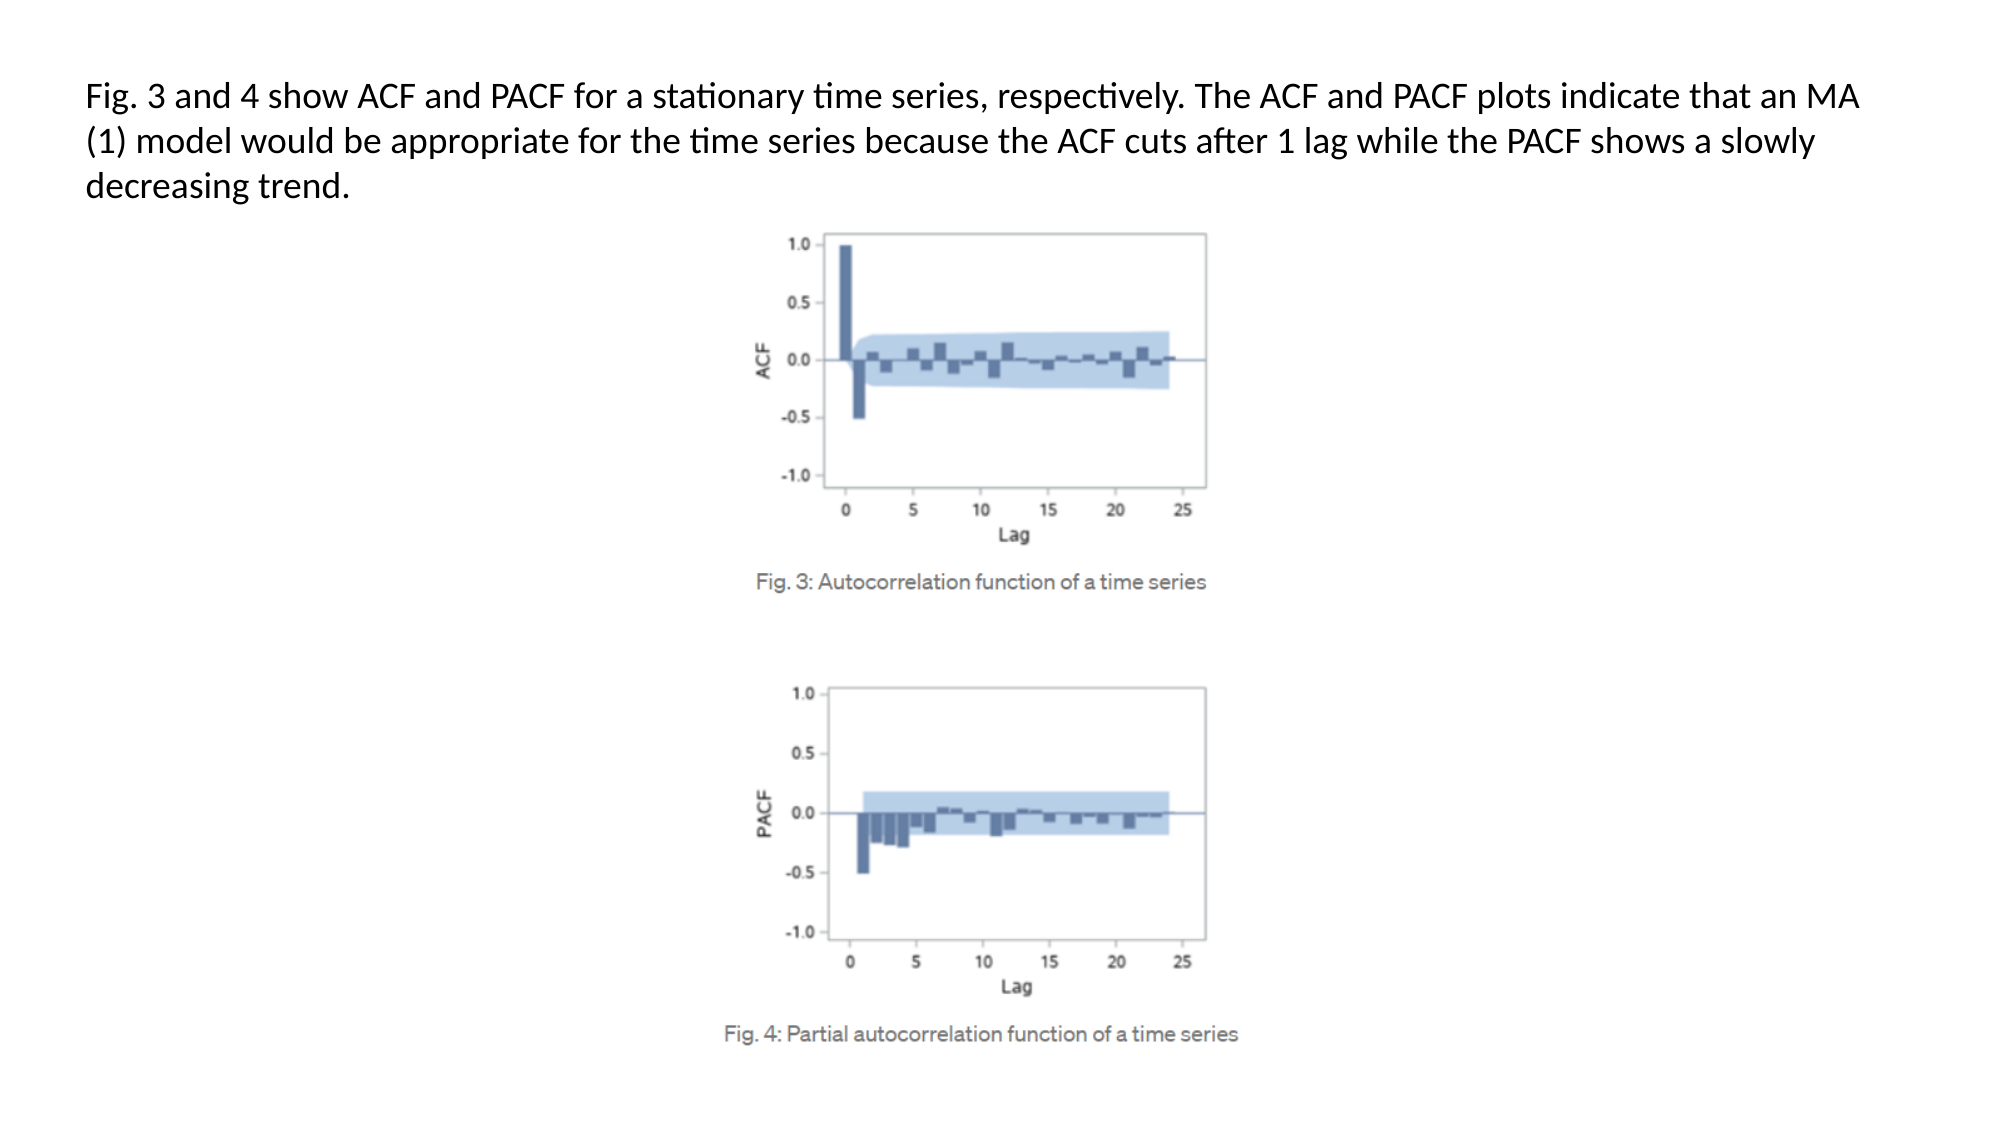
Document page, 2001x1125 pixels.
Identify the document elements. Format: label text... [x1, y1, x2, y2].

text_box Fig. 3 and 4 show ACF and PACF for a stationary time series, respectively. The ACF and PACF plots indicate that an MA (1) model would be appropriate for the time series because the ACF cuts after 1 lag while the PACF shows a slowly decreasing trend. [70, 63, 1917, 214]
picture [685, 190, 1315, 1083]
